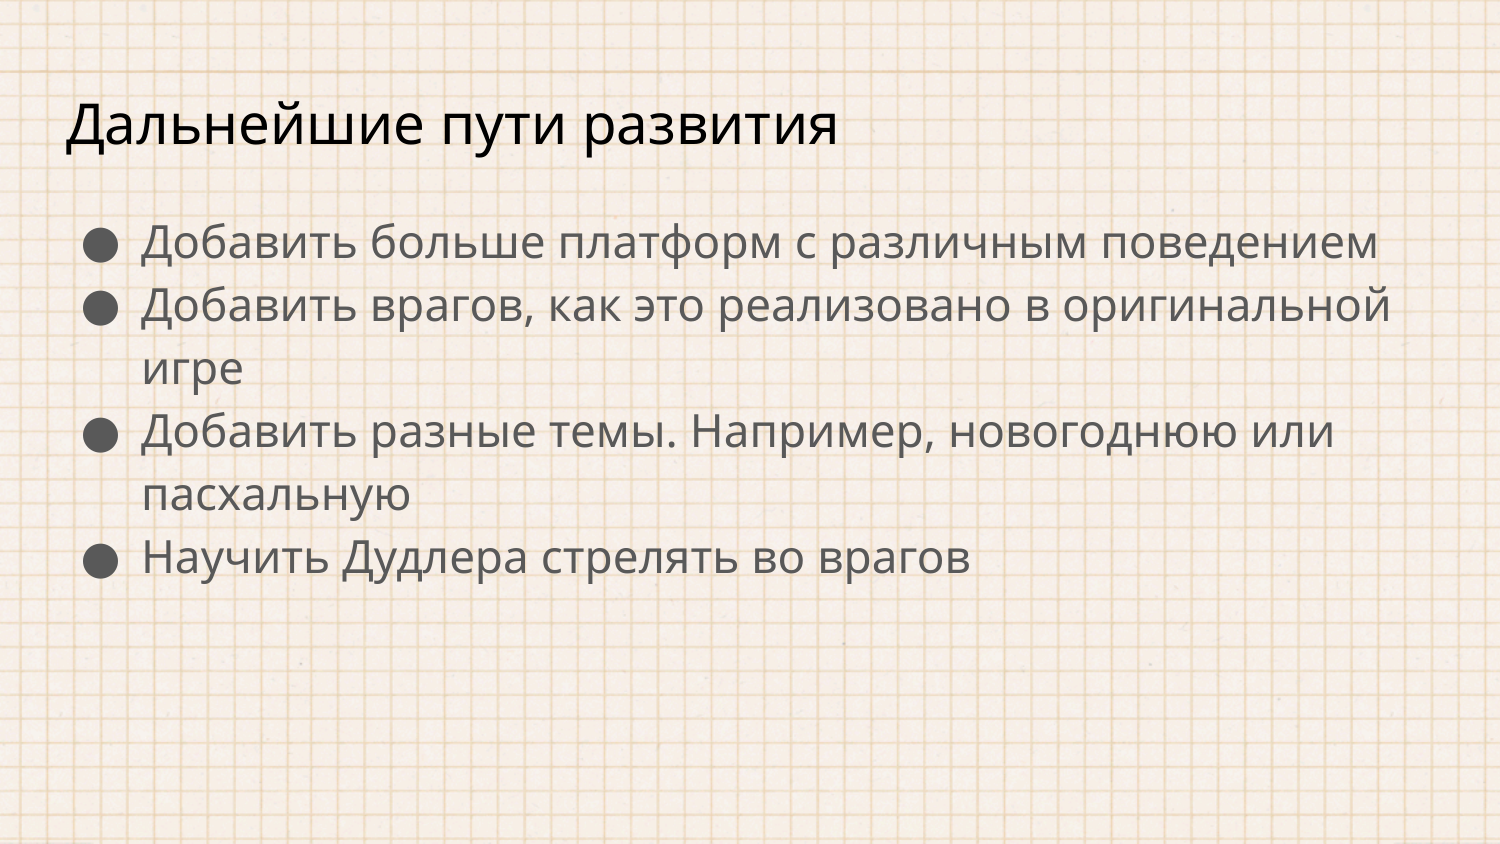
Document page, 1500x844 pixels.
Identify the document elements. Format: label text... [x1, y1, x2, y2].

title Дальнейшие пути развития [51, 72, 1449, 167]
picture [0, 0, 1500, 844]
list Добавить больше платформ с различным поведением Добавить врагов, как это реализовано в оригинальной игре Добавить разные темы. Например, новогоднюю или пасхальную Научить Дудлера стрелять во врагов [51, 189, 1449, 694]
